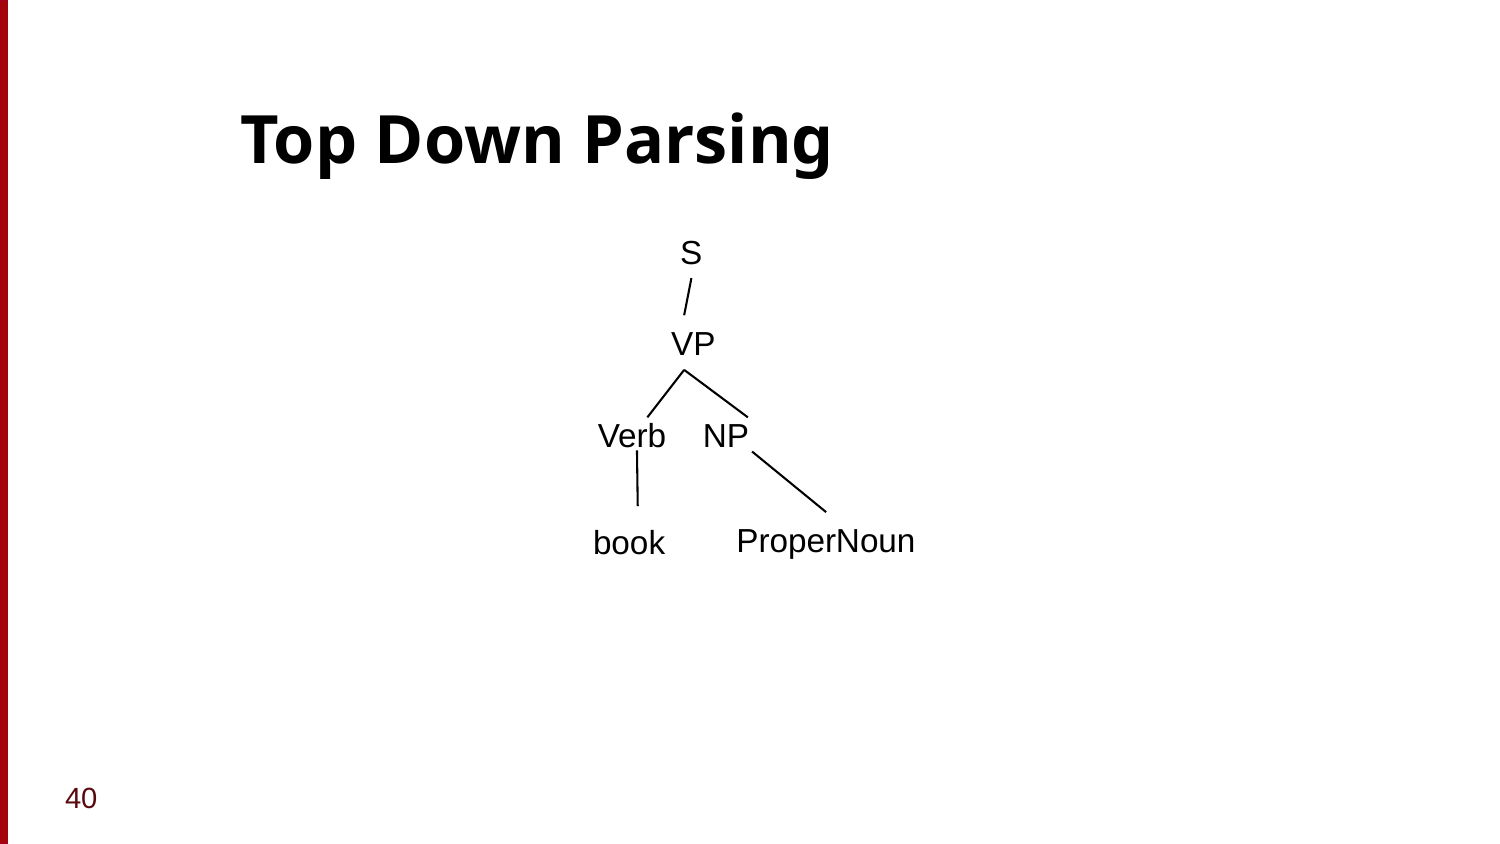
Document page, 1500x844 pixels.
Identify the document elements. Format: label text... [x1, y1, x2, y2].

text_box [751, 451, 827, 513]
slide_number 40 [49, 771, 376, 829]
text_box VP [637, 315, 731, 370]
title Top Down Parsing [225, 62, 1450, 185]
text_box Verb NP [583, 406, 765, 462]
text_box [683, 370, 749, 418]
text_box book [578, 513, 681, 569]
text_box S [665, 223, 718, 279]
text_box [683, 278, 692, 316]
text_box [647, 370, 682, 418]
text_box ProperNoun [721, 512, 931, 567]
